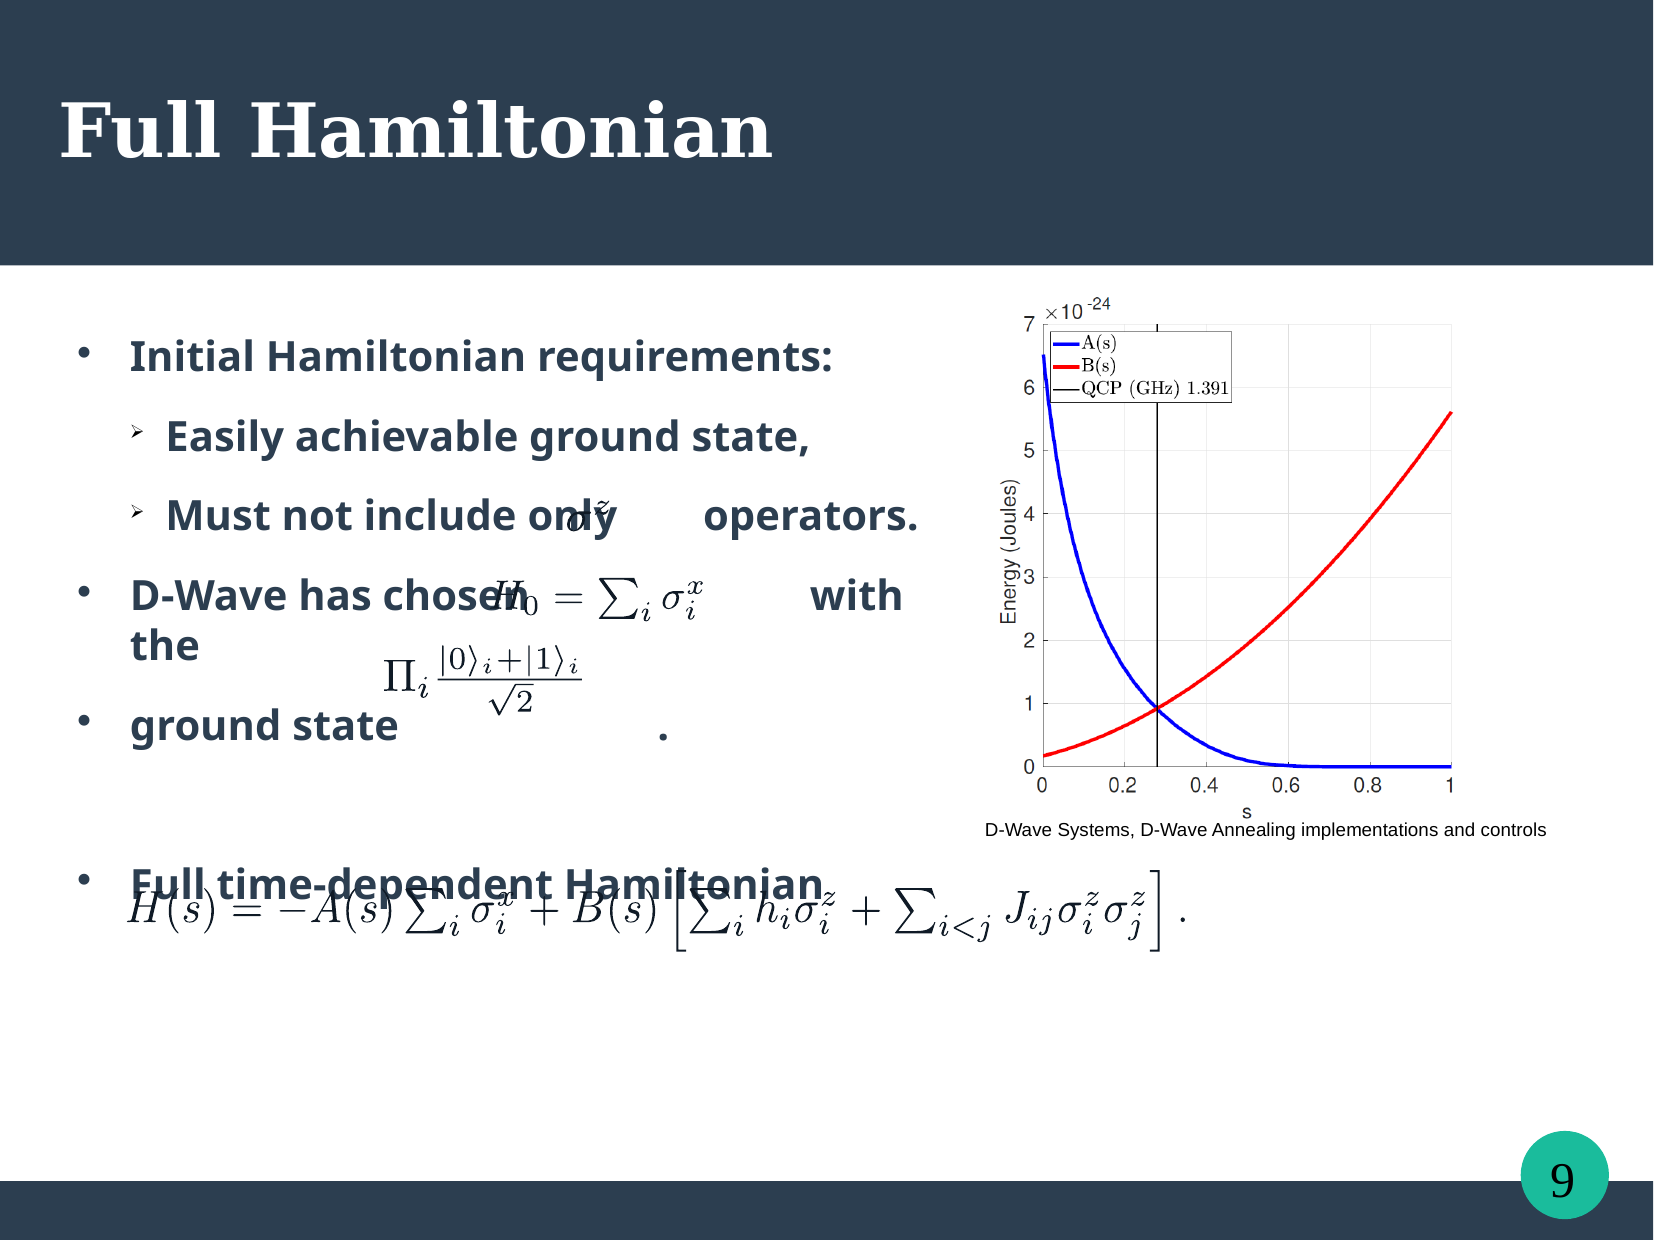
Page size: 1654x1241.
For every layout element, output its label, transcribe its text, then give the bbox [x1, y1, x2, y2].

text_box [126, 869, 1186, 952]
picture [974, 284, 1501, 826]
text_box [566, 500, 610, 532]
text_box D-Wave Systems, D-Wave Annealing implementations and controls [970, 810, 1571, 867]
text_box Full Hamiltonian [59, 49, 1595, 207]
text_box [489, 577, 704, 622]
text_box 9 [1535, 1140, 1590, 1210]
text_box Initial Hamiltonian requirements: Easily achievable ground state, Must not include only operators. D-Wave has chosen with the ground state . Full time-dependent Hamiltonian [59, 330, 930, 1152]
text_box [383, 644, 583, 716]
